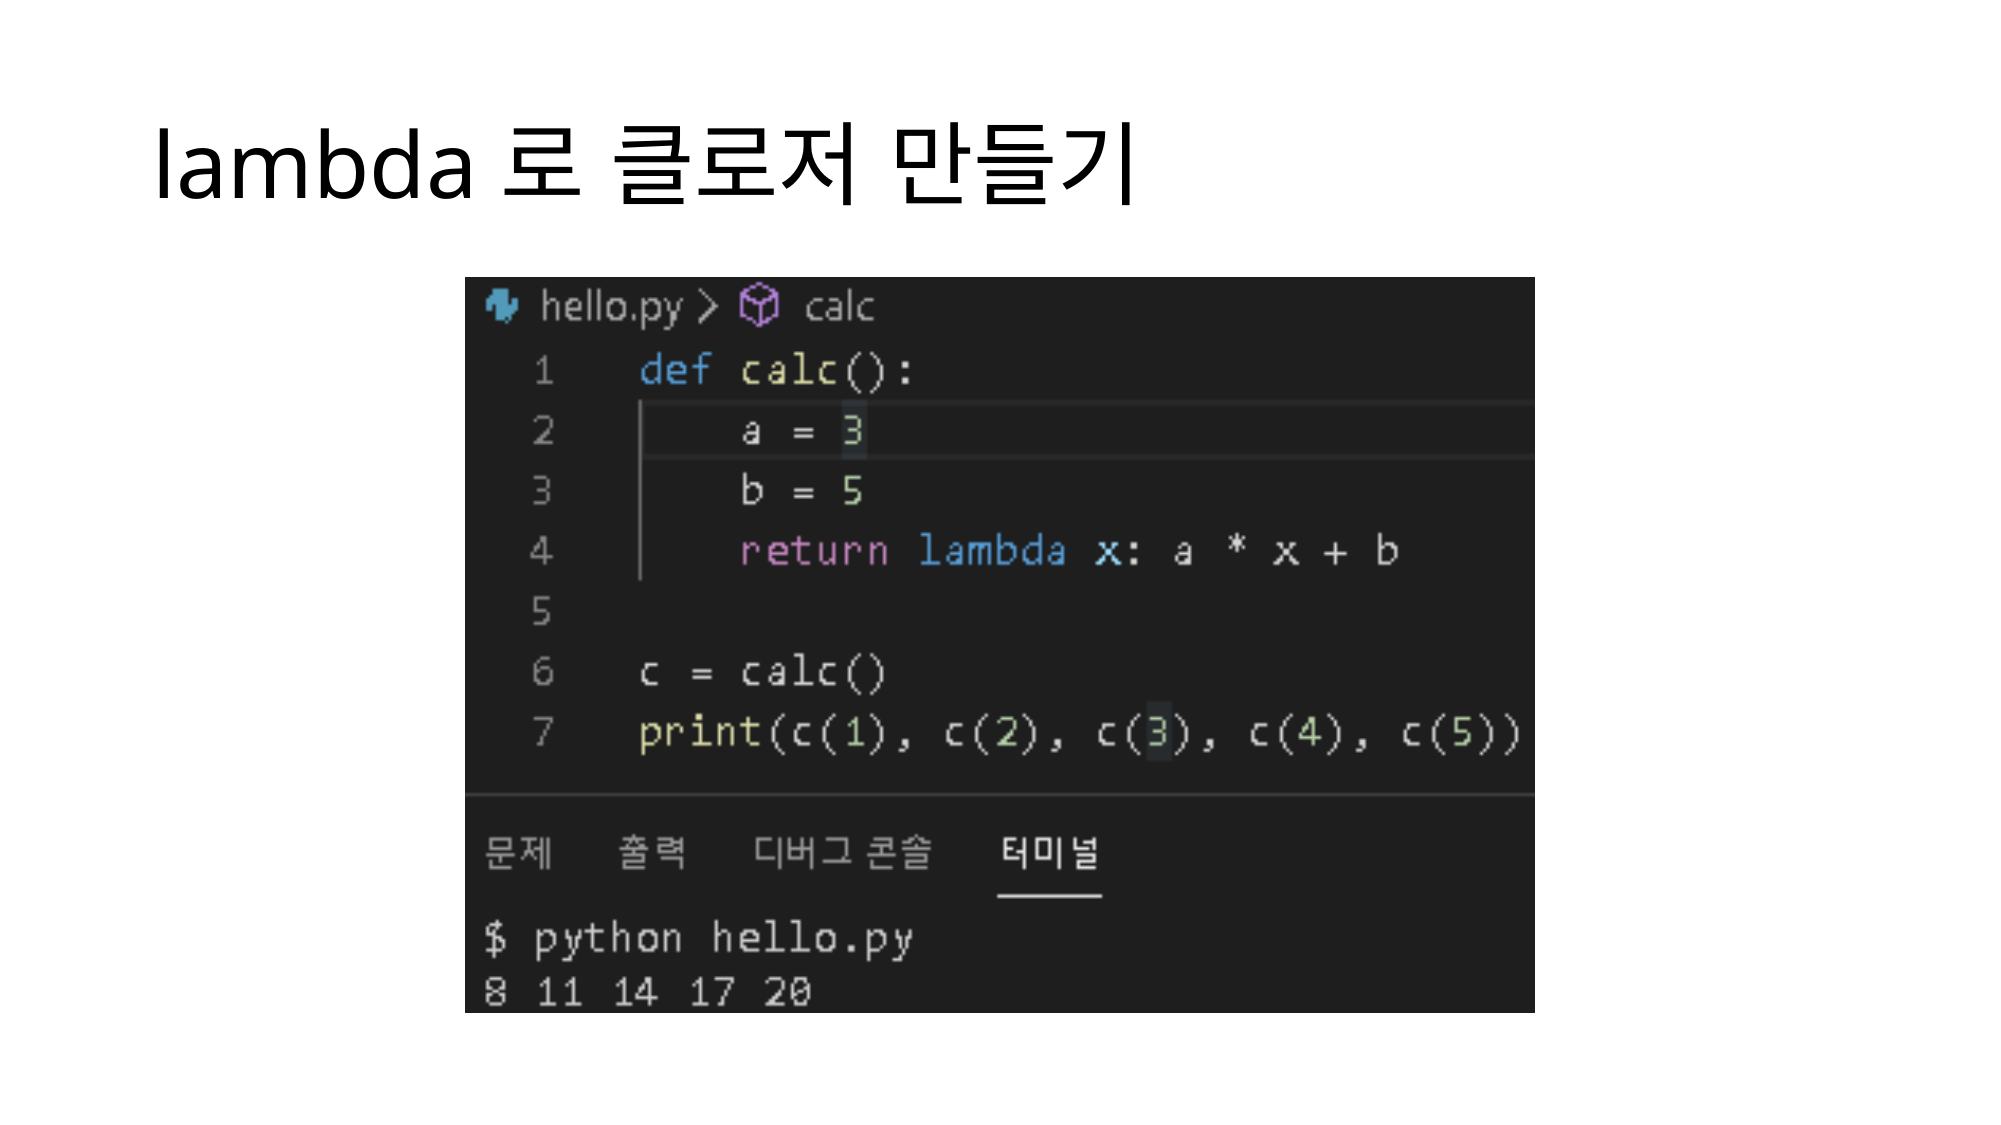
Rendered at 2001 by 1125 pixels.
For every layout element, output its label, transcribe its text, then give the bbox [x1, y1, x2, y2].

title lambda로 클로저 만들기 [137, 59, 1863, 278]
picture [465, 277, 1535, 1014]
